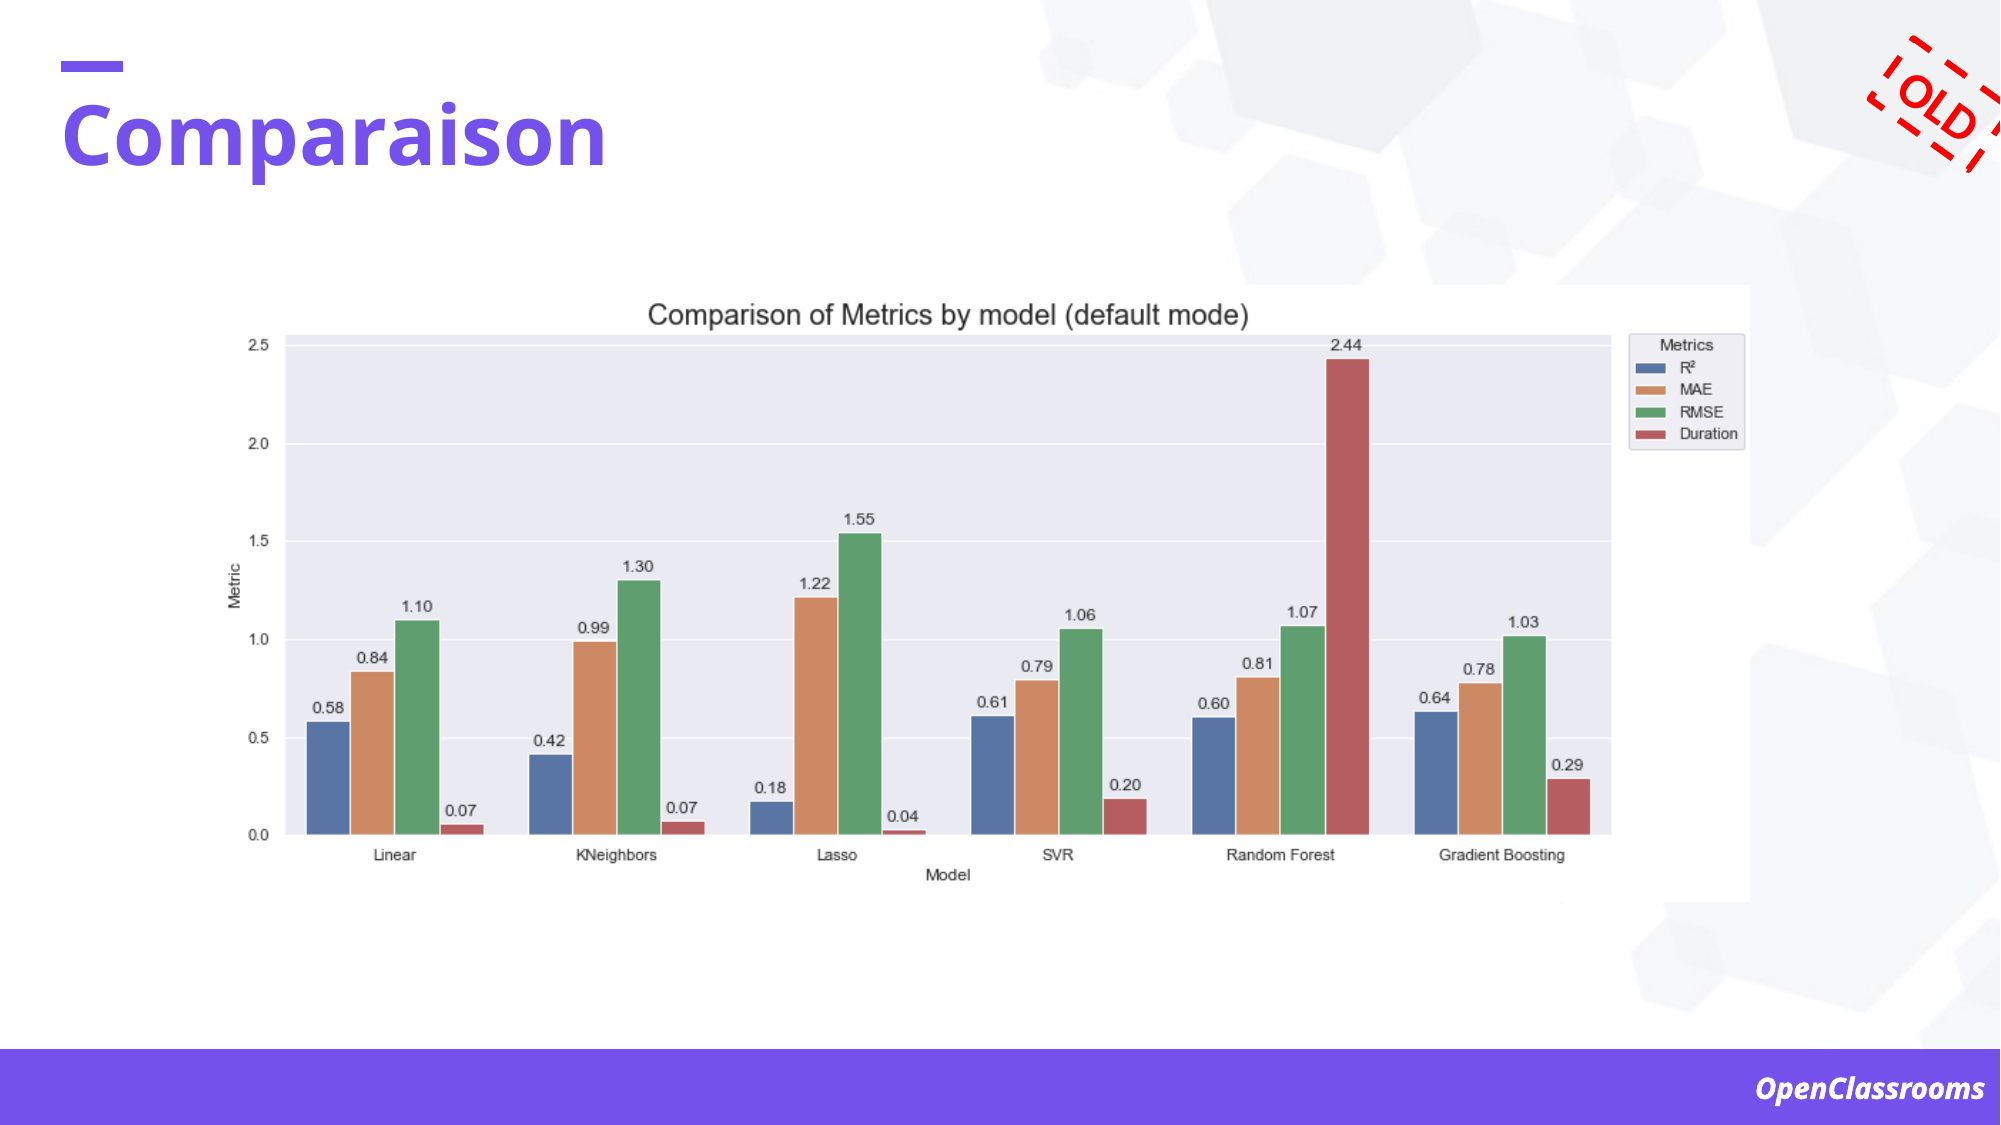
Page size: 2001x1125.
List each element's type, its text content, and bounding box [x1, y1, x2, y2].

text_box Comparaison [45, 70, 1597, 206]
text_box [0, 1049, 2000, 1125]
text_box OLD [1869, 38, 2000, 170]
text_box [61, 61, 123, 72]
picture [0, 0, 2001, 1125]
text_box OpenClassrooms [1729, 1062, 2000, 1112]
